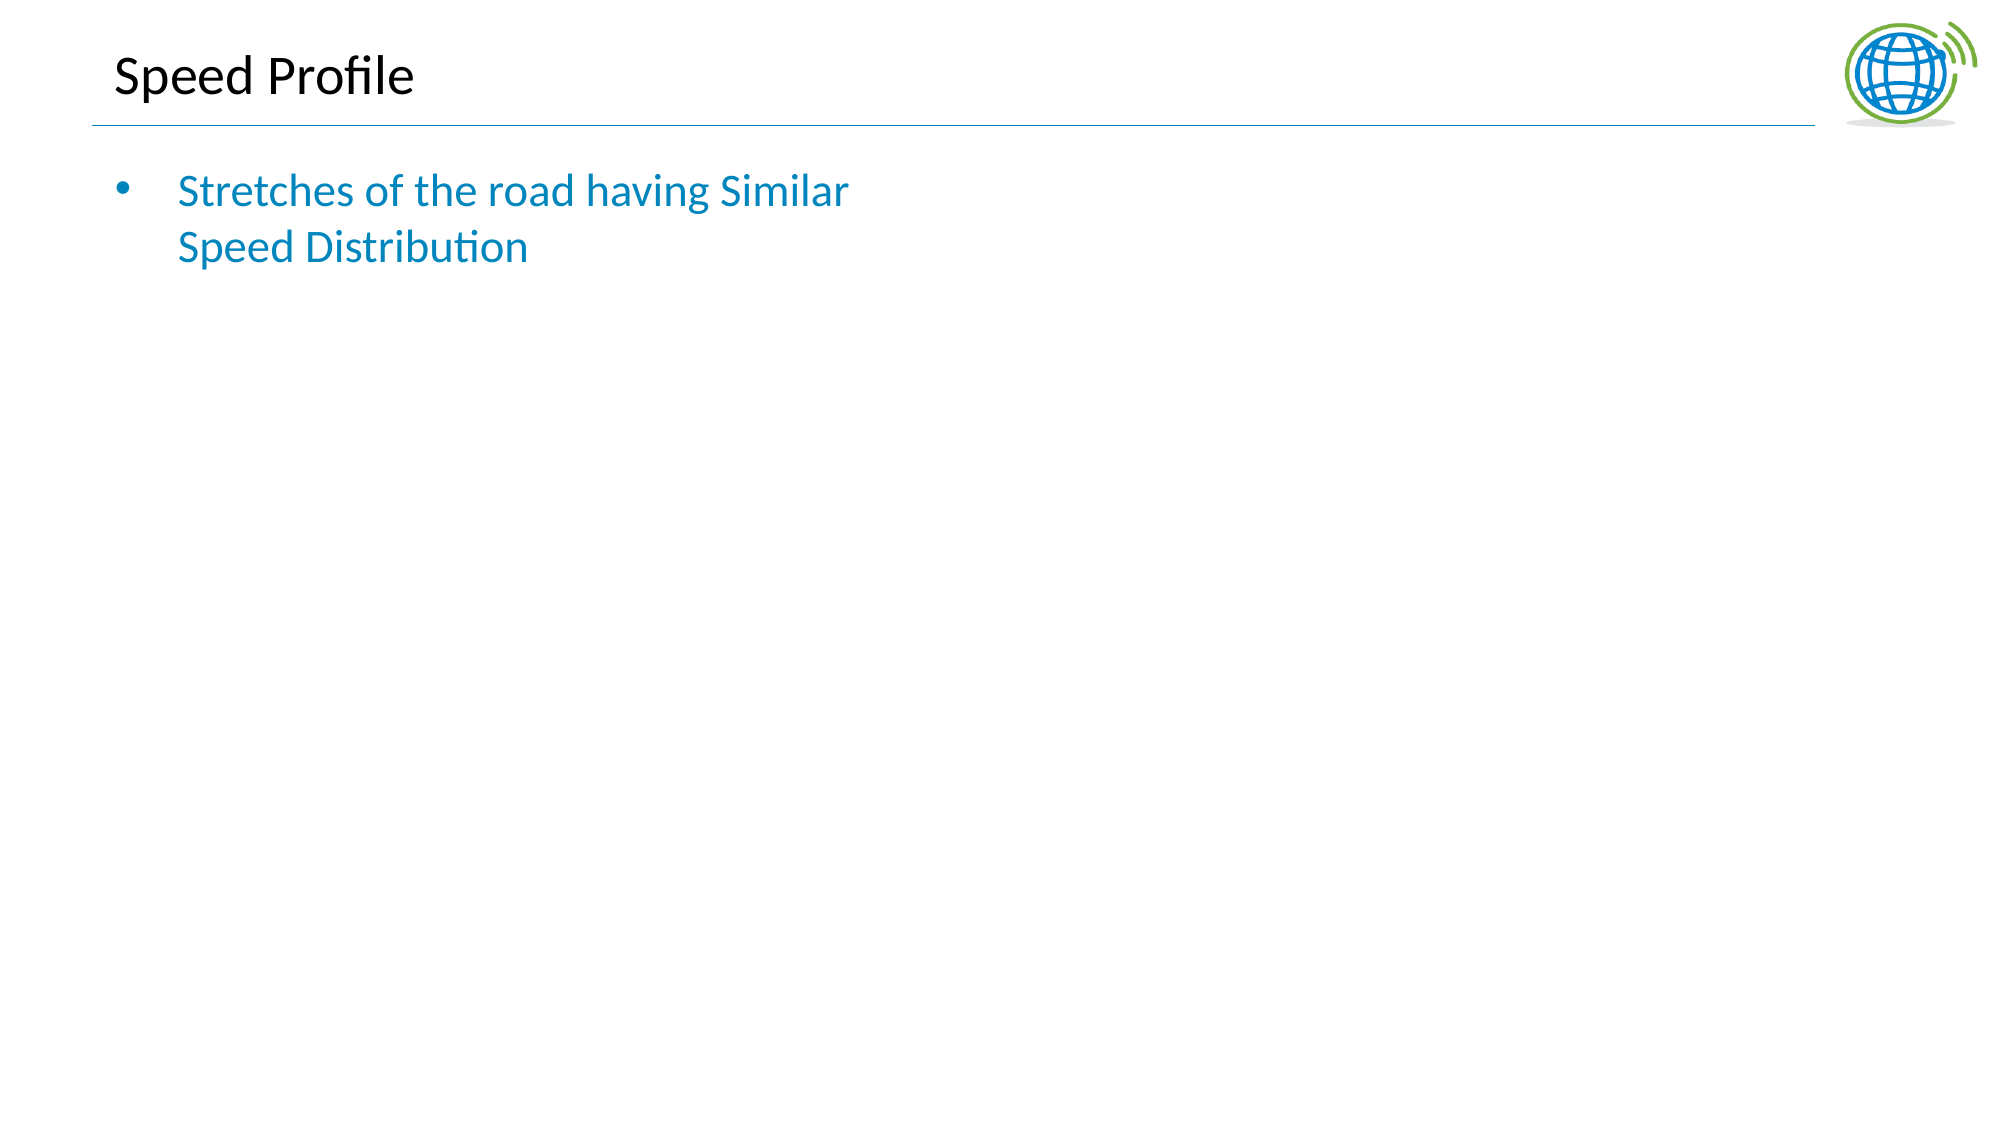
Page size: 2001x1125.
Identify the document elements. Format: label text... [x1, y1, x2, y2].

picture [1815, 18, 2000, 132]
title Speed Profile [99, 18, 1816, 126]
list Stretches of the road having Similar Speed Distribution [99, 151, 984, 1006]
